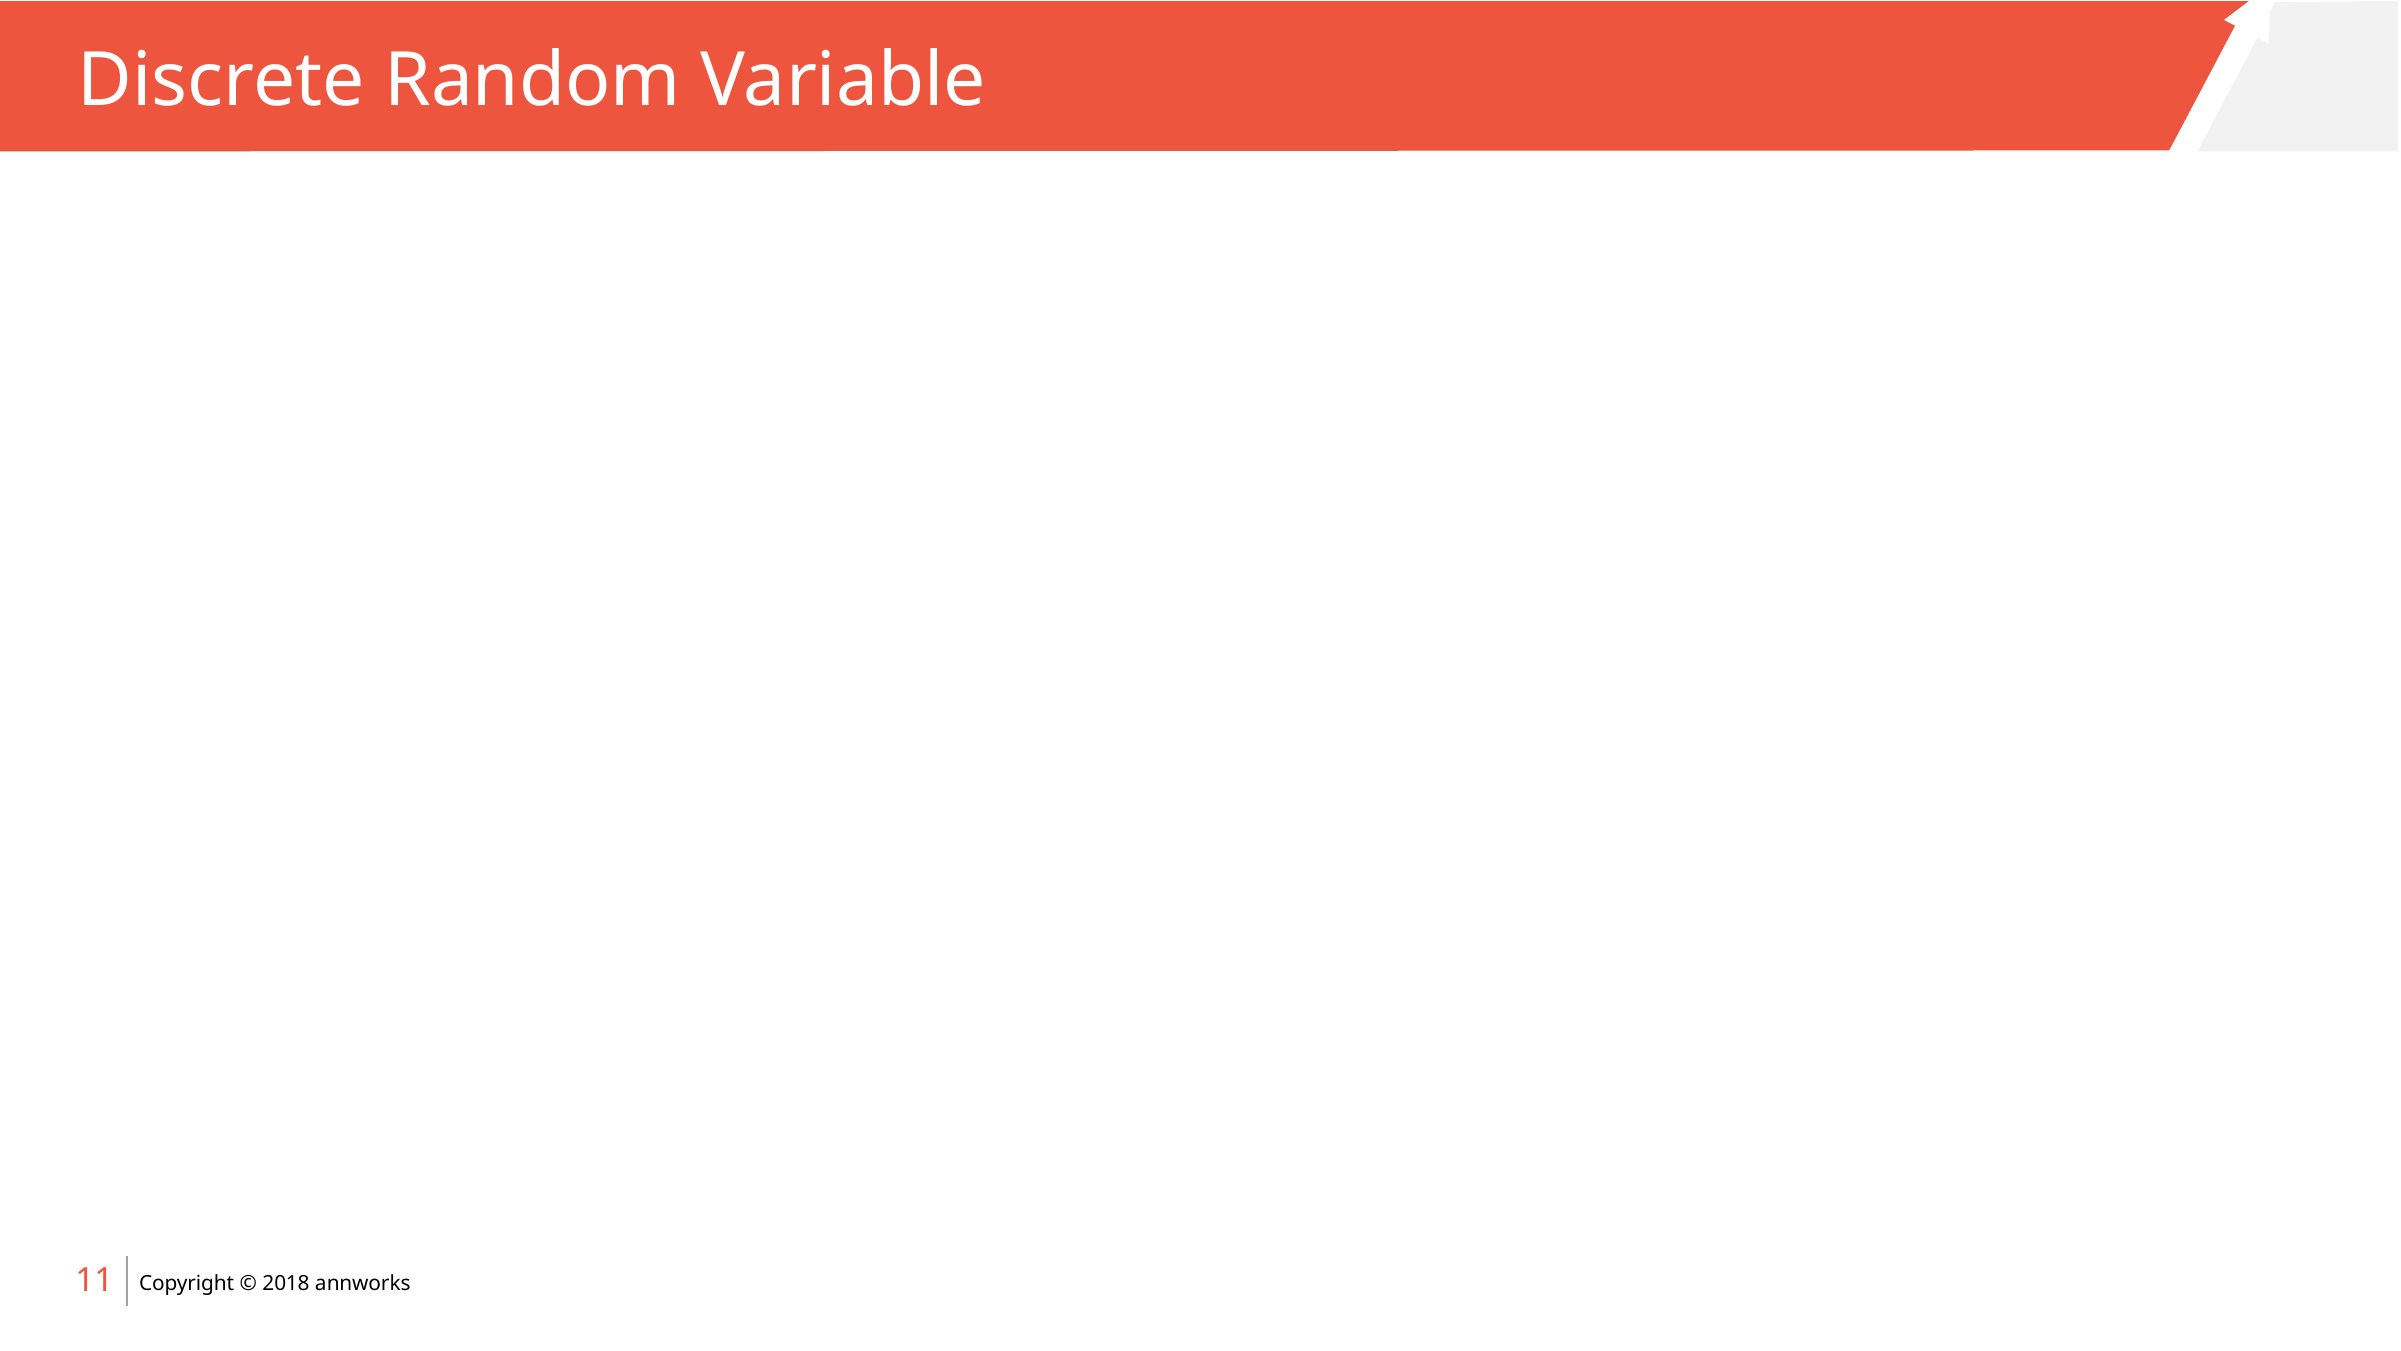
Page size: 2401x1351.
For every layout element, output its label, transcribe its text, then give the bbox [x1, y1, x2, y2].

slide_number 11 [75, 1260, 117, 1302]
title Discrete Random Variable [77, 24, 2328, 126]
